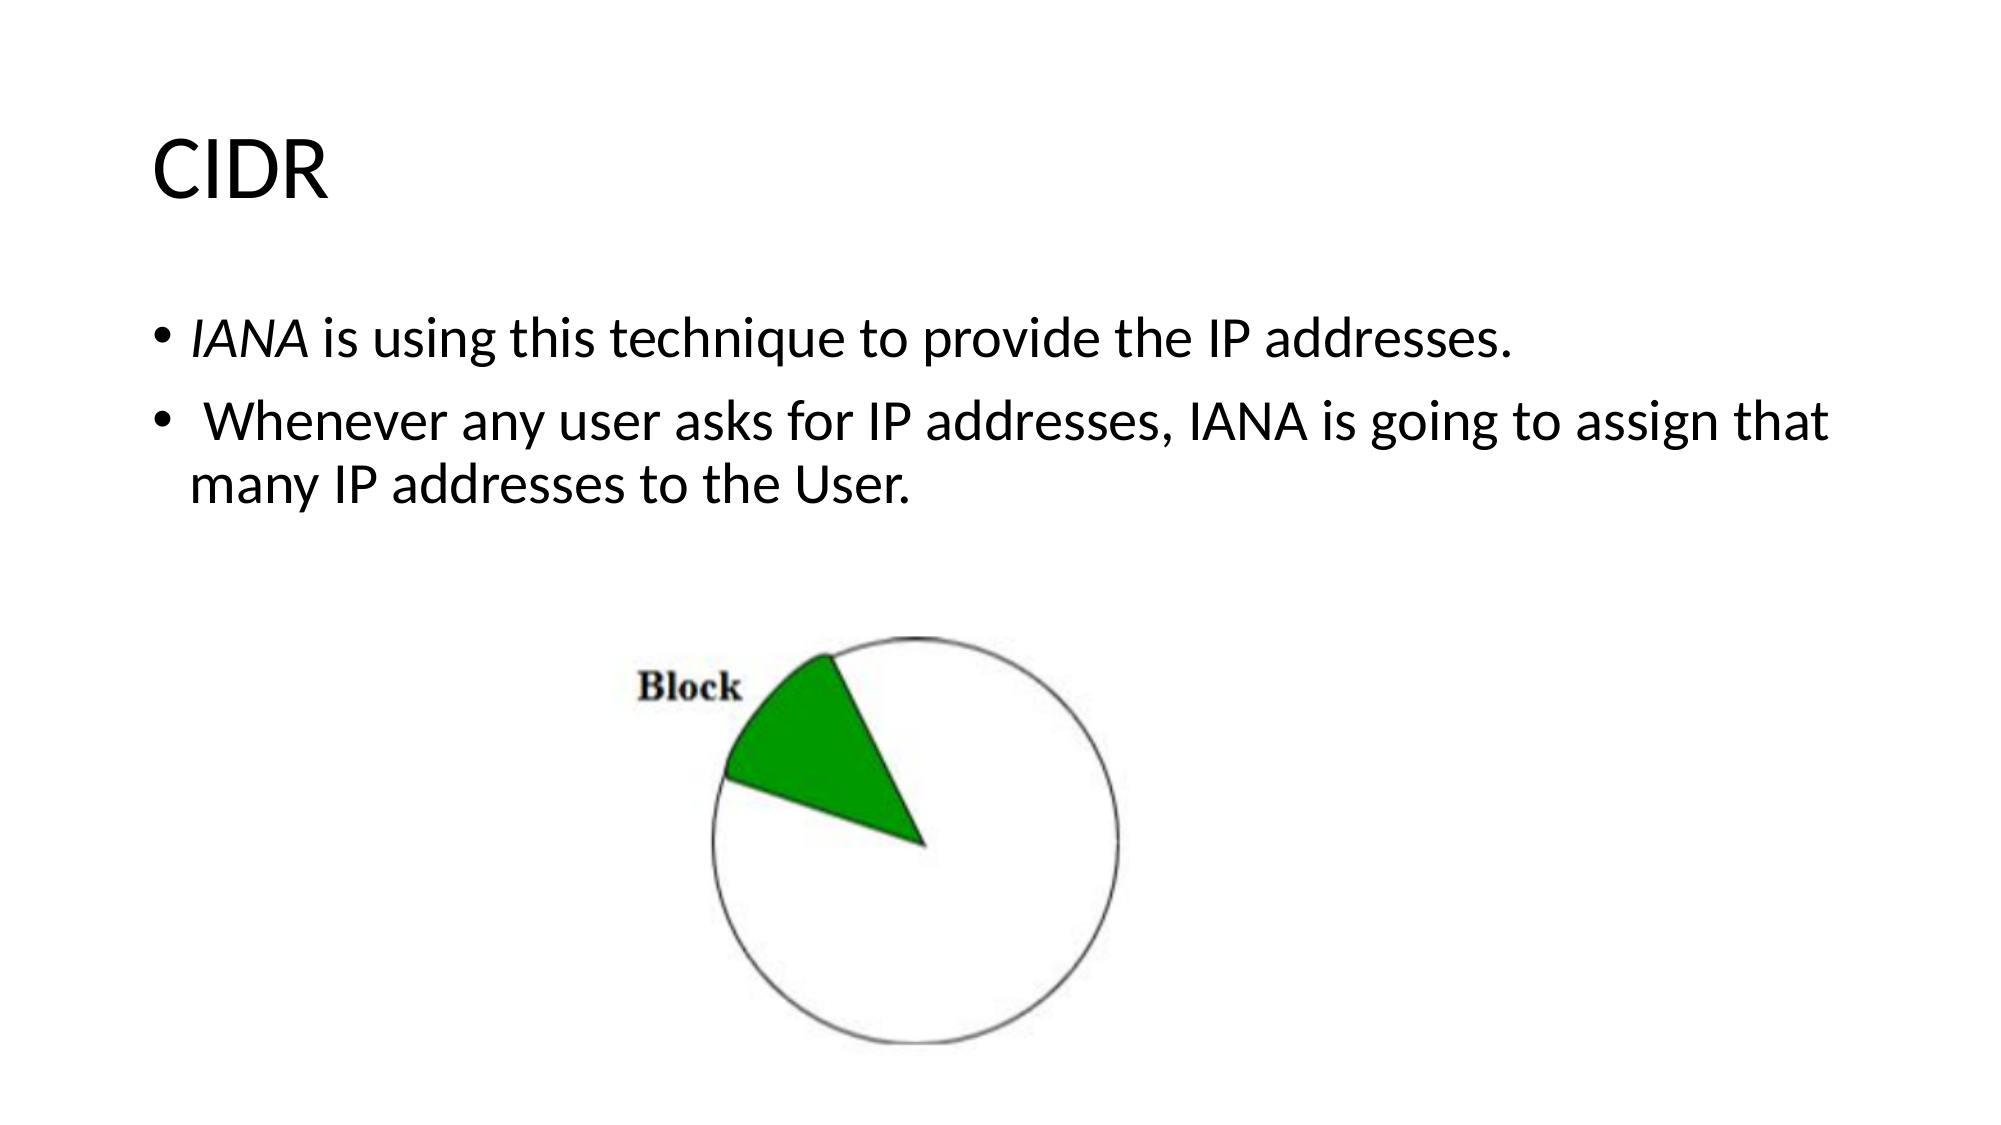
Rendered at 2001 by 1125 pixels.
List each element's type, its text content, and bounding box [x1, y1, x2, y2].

title CIDR [137, 59, 1863, 278]
picture [569, 621, 1175, 1072]
list IANA is using this technique to provide the IP addresses. Whenever any user asks for IP addresses, IANA is going to assign that many IP addresses to the User. [137, 299, 1863, 1014]
